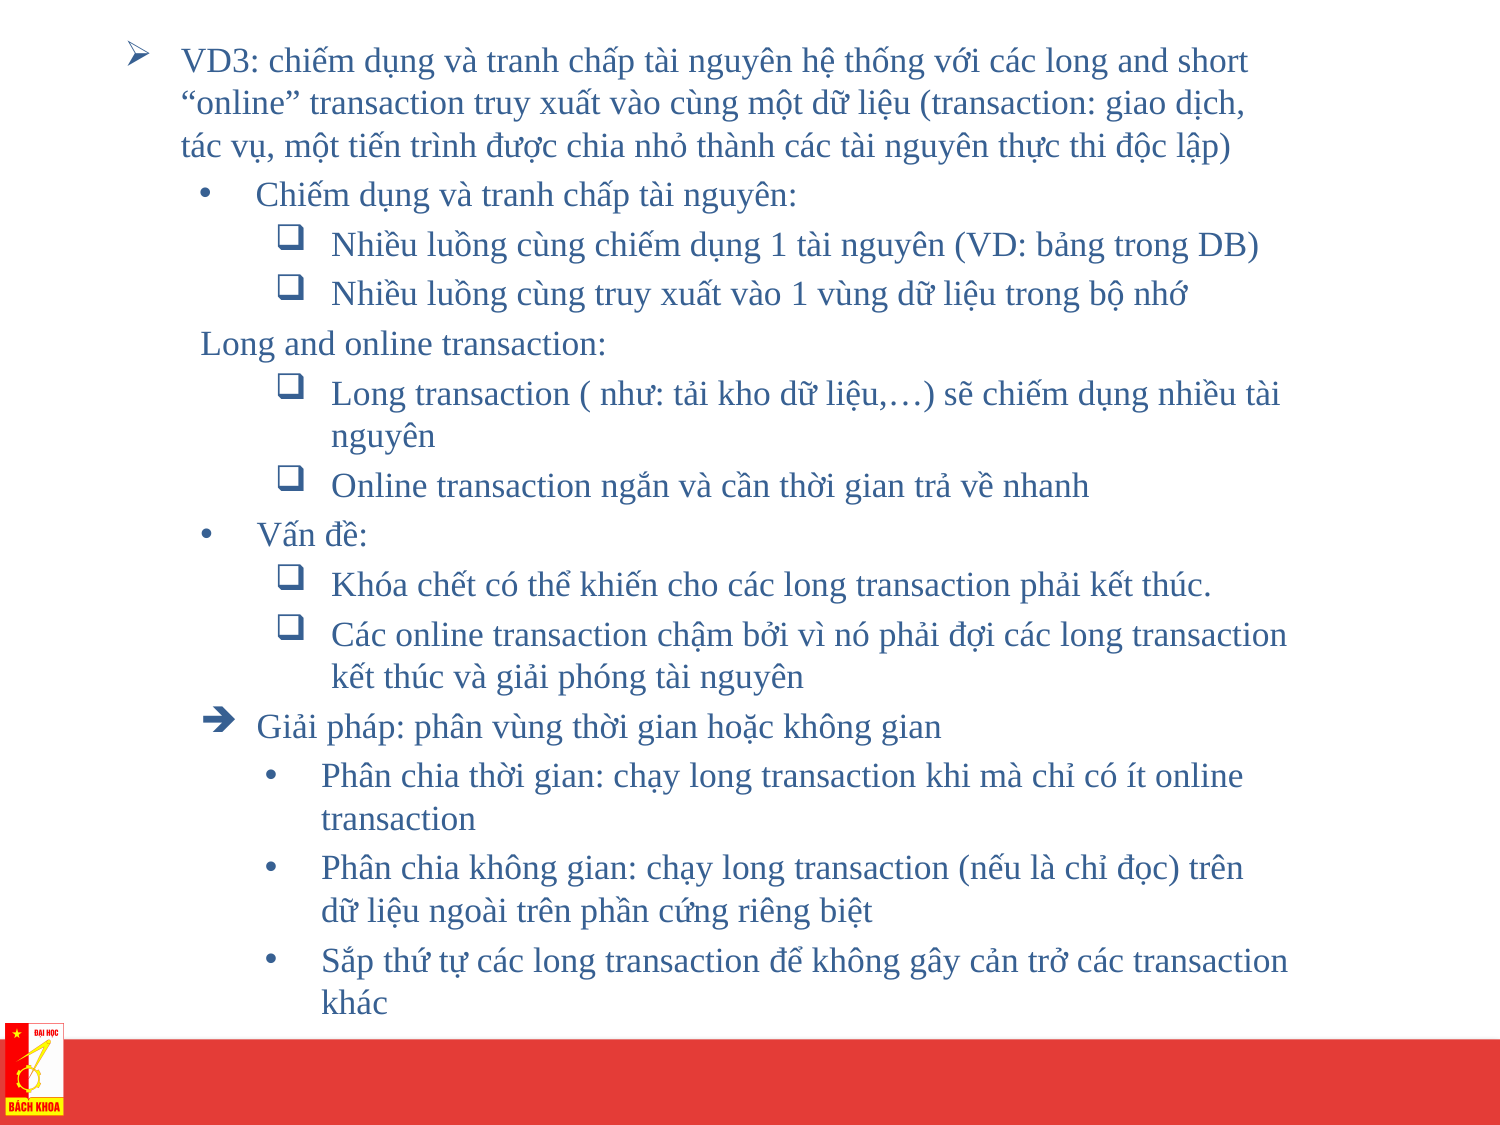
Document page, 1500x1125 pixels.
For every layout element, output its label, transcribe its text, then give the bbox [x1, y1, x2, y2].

list VD3: chiếm dụng và tranh chấp tài nguyên hệ thống với các long and short “online” transaction truy xuất vào cùng một dữ liệu (transaction: giao dịch, tác vụ, một tiến trình được chia nhỏ thành các tài nguyên thực thi độc lập) Chiếm dụng và tranh chấp tài nguyên: Nhiều luồng cùng chiếm dụng 1 tài nguyên (VD: bảng trong DB) Nhiều luồng cùng truy xuất vào 1 vùng dữ liệu trong bộ nhớ Long and online transaction: Long transaction ( như: tải kho dữ liệu,…) sẽ chiếm dụng nhiều tài nguyên Online transaction ngắn và cần thời gian trả về nhanh Vấn đề: Khóa chết có thể khiến cho các long transaction phải kết thúc. Các online transaction chậm bởi vì nó phải đợi các long transaction kết thúc và giải phóng tài nguyên Giải pháp: phân vùng thời gian hoặc không gian Phân chia thời gian: chạy long transaction khi mà chỉ có ít online transaction Phân chia không gian: chạy long transaction (nếu là chỉ đọc) trên dữ liệu ngoài trên phần cứng riêng biệt Sắp thứ tự các long transaction để không gây cản trở các transaction khác [109, 29, 1305, 1087]
picture [5, 1023, 64, 1116]
